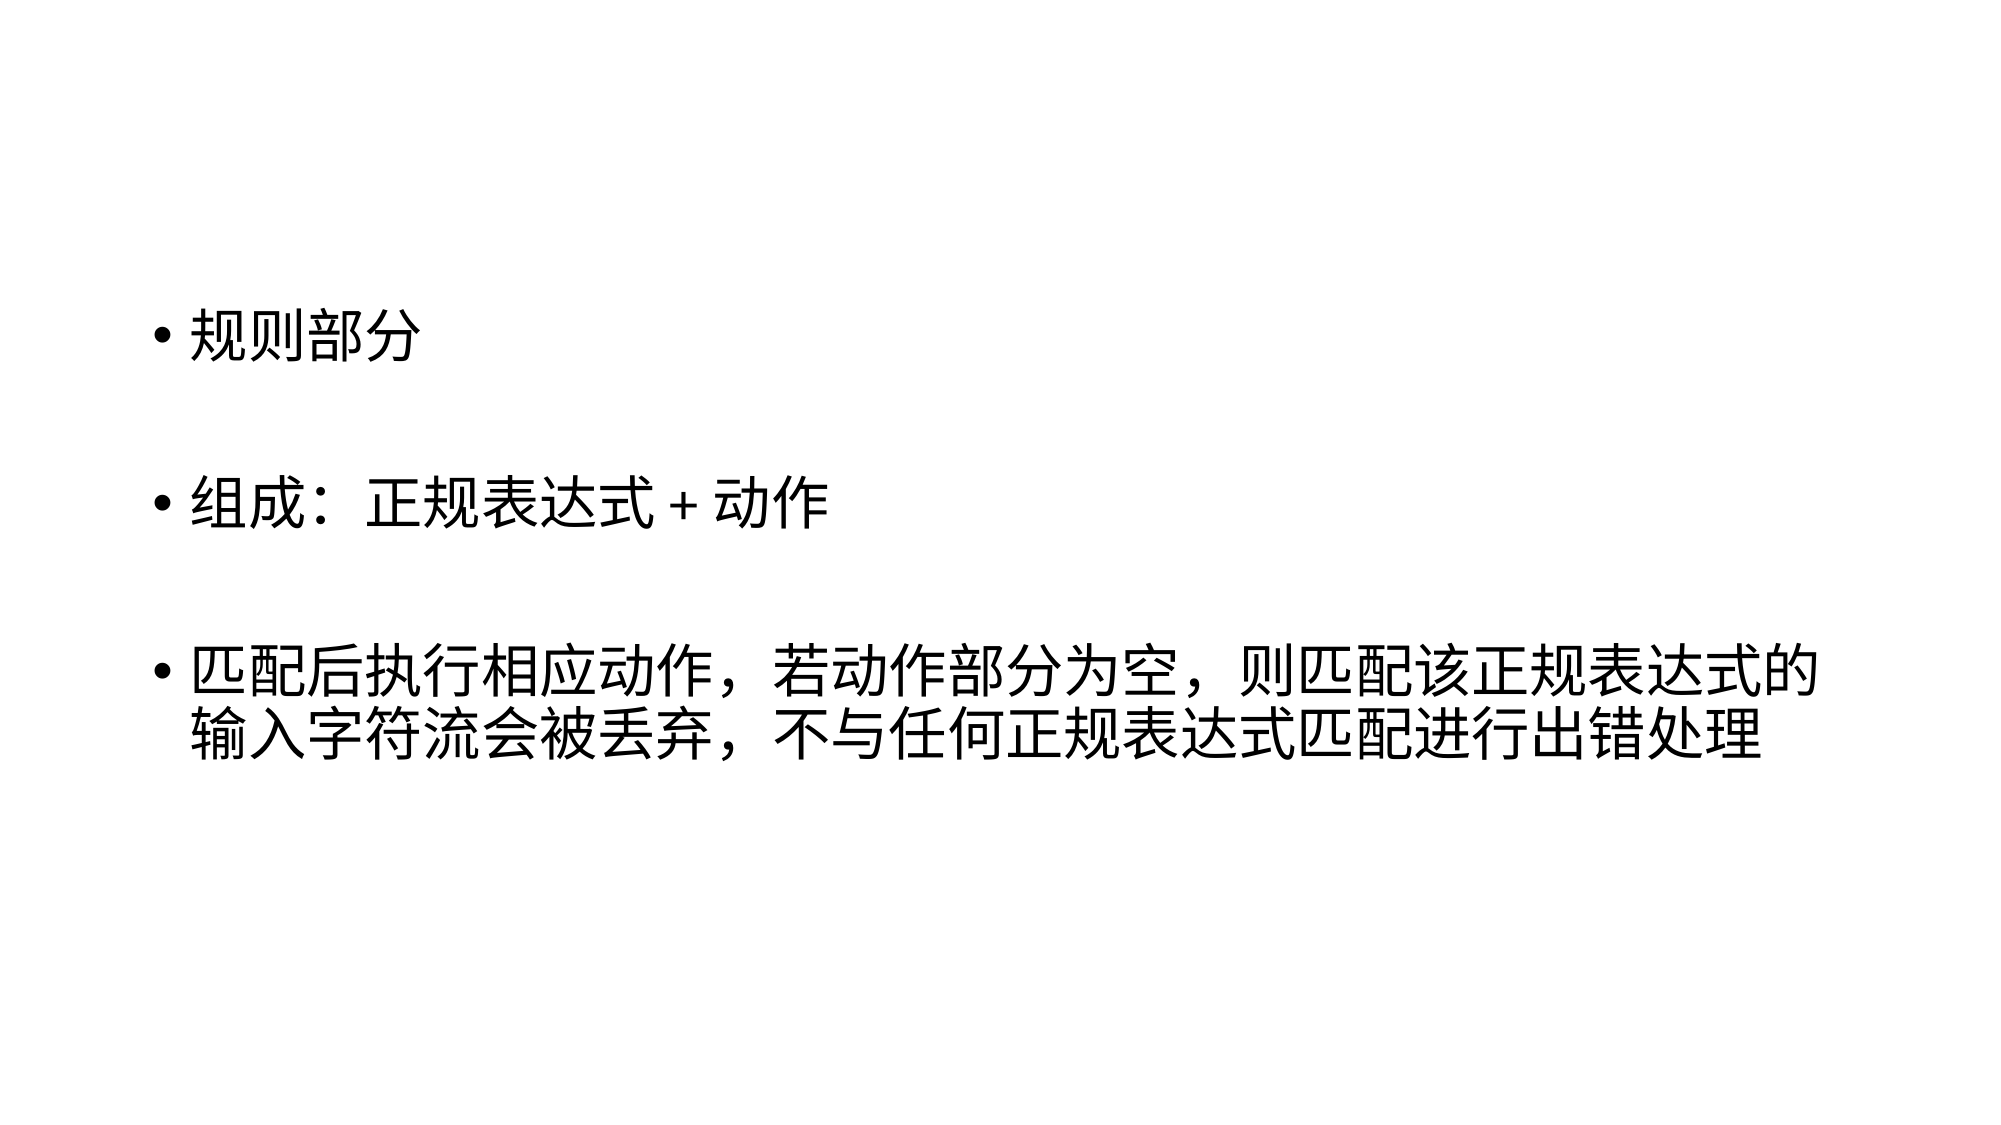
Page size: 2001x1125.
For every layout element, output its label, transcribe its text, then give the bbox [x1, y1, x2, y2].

list 规则部分 组成：正规表达式+动作 匹配后执行相应动作，若动作部分为空，则匹配该正规表达式的输入字符流会被丢弃，不与任何正规表达式匹配进行出错处理 [137, 299, 1863, 1014]
